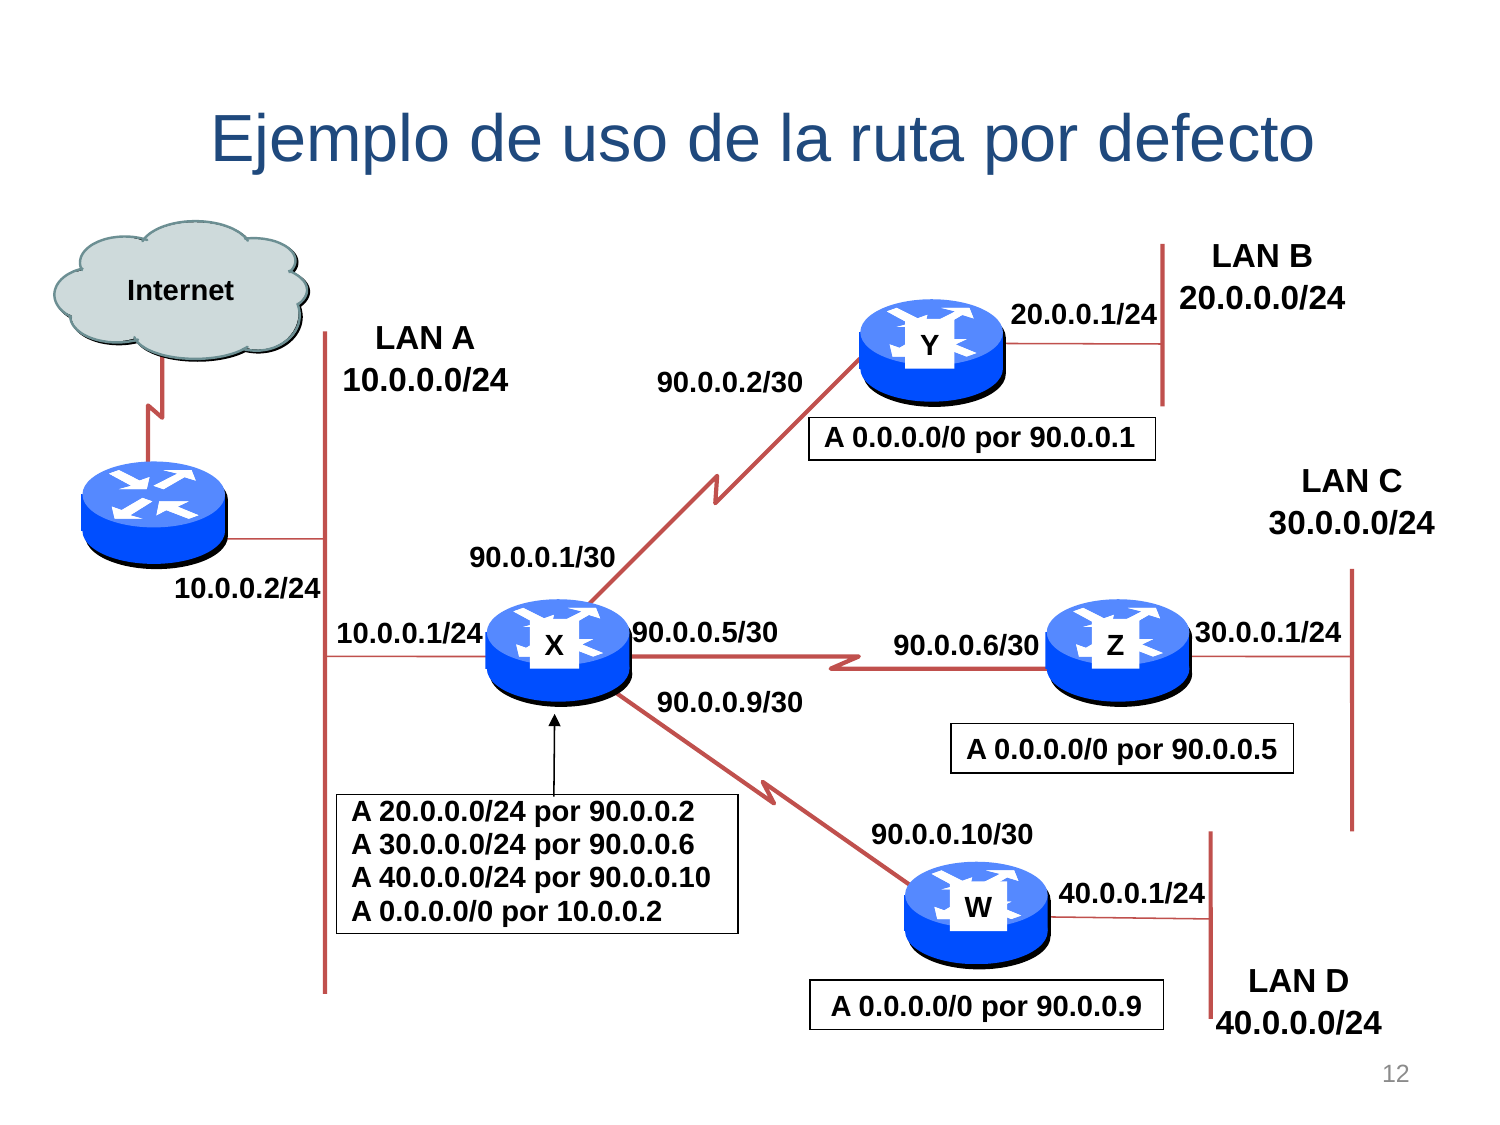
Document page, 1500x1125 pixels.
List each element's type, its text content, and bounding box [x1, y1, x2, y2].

text_box 90.0.0.1/30 [454, 531, 655, 582]
text_box 90.0.0.5/30 [646, 606, 855, 656]
text_box 10.0.0.2/24 [159, 562, 352, 613]
text_box A 0.0.0.0/0 por 90.0.0.9 [809, 979, 1164, 1030]
text_box LAN D 40.0.0.0/24 [1186, 959, 1412, 1048]
text_box [646, 656, 878, 669]
text_box 10.0.0.1/24 [321, 606, 475, 657]
text_box LAN C 30.0.0.0/24 [1239, 459, 1465, 548]
text_box 90.0.0.6/30 [878, 618, 1035, 669]
picture [52, 219, 311, 362]
text_box [600, 582, 615, 592]
text_box A 20.0.0.0/24 por 90.0.0.2 A 30.0.0.0/24 por 90.0.0.6 A 40.0.0.0/24 por 90.0.0.10 A 0.0.0.0/0 por 10.0.0.2 [336, 794, 739, 934]
slide_number 12 [1074, 1042, 1425, 1103]
text_box [147, 370, 163, 454]
text_box 30.0.0.1/24 [1208, 606, 1418, 657]
text_box LAN B 20.0.0.0/24 [1149, 234, 1375, 323]
picture [854, 293, 1016, 420]
picture [1040, 593, 1203, 720]
text_box A 0.0.0.0/0 por 90.0.0.5 [950, 723, 1294, 774]
picture [76, 455, 238, 582]
text_box LAN A 10.0.0.0/24 [312, 316, 538, 405]
text_box A 0.0.0.0/0 por 90.0.0.1 [809, 417, 1156, 461]
text_box [867, 858, 894, 876]
text_box 20.0.0.1/24 [995, 287, 1234, 338]
text_box [830, 368, 849, 389]
picture [899, 856, 1061, 982]
text_box 90.0.0.9/30 [644, 676, 880, 726]
text_box [663, 726, 856, 851]
text_box 90.0.0.10/30 [856, 807, 1094, 858]
picture [480, 593, 643, 720]
text_box [655, 407, 812, 545]
text_box 40.0.0.1/24 [1066, 866, 1282, 917]
text_box Ejemplo de uso de la ruta por defecto [194, 53, 1333, 231]
text_box 90.0.0.2/30 [642, 356, 830, 407]
